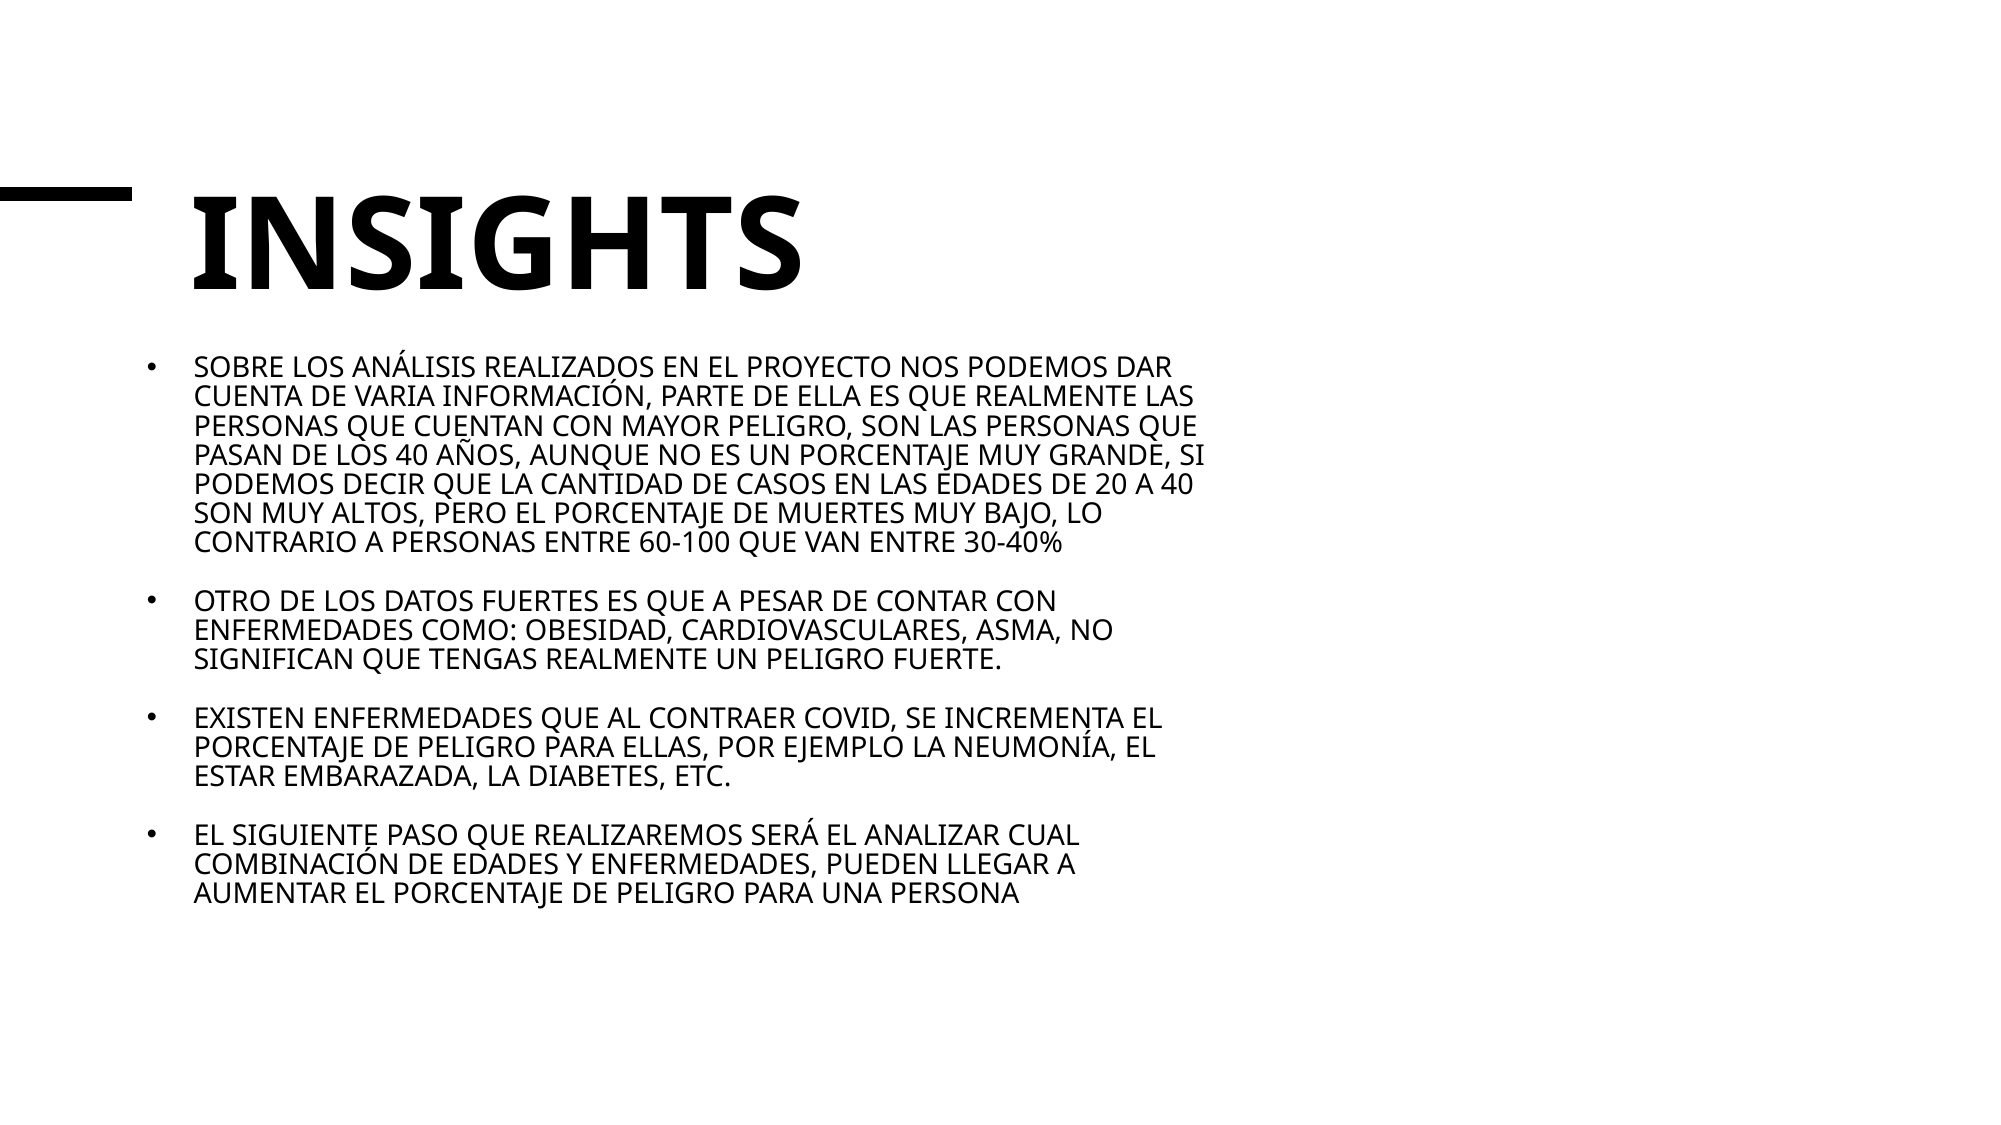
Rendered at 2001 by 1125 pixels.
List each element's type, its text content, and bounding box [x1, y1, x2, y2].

title Insights [175, 176, 1317, 750]
text_box Sobre los análisis realizados en el proyecto nos podemos dar cuenta de varia información, parte de ella es que realmente las personas que cuentan con mayor peligro, son las personas que pasan de los 40 años, aunque no es un porcentaje muy grande, si podemos decir que la cantidad de casos en las edades de 20 a 40 son muy altos, pero el porcentaje de muertes muy bajo, lo contrario a personas entre 60-100 que van entre 30-40% Otro de los datos fuertes es que a pesar de contar con enfermedades como: obesidad, cardiovasculares, asma, no significan que tengas realmente un peligro fuerte. existen enfermedades que al contraer COVID, se incrementa el porcentaje de peligro para ellas, por ejemplo la neumonía, el estar embarazada, la diabetes, etc. El siguiente paso que realizaremos será el analizar cual combinación de edades y enfermedades, pueden llegar a aumentar el porcentaje de peligro para una persona [131, 346, 1244, 920]
